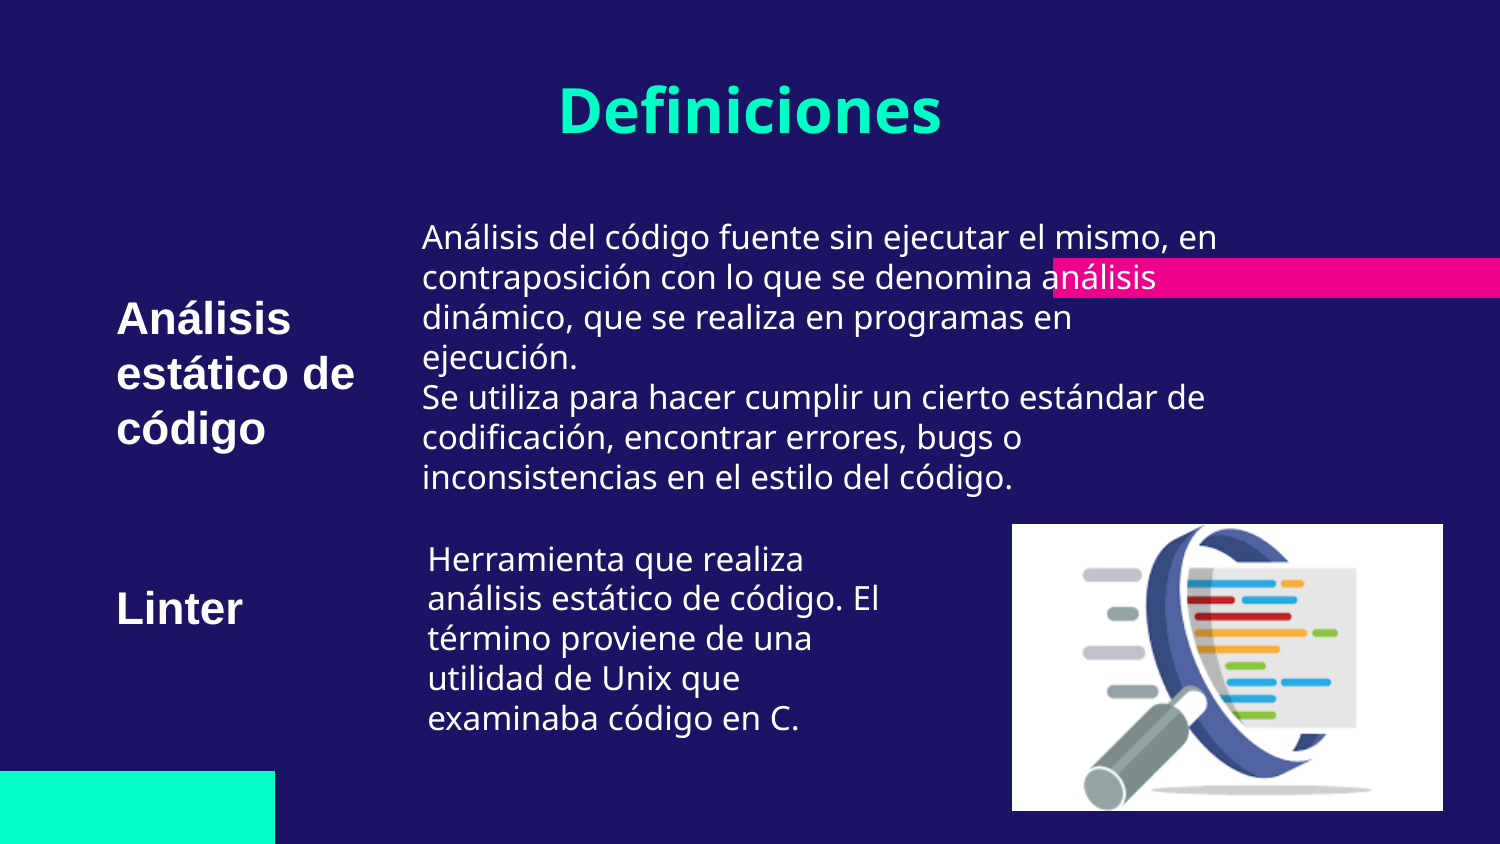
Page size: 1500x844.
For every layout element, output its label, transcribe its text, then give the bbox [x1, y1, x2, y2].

text_box Herramienta que realiza análisis estático de código. El término proviene de una utilidad de Unix que examinaba código en C. [412, 599, 900, 675]
subtitle Análisis del código fuente sin ejecutar el mismo, en contraposición con lo que se denomina análisis dinámico, que se realiza en programas en ejecución. Se utiliza para hacer cumplir un cierto estándar de codificación, encontrar errores, bugs o inconsistencias en el estilo del código. [421, 300, 1238, 413]
picture [1012, 524, 1443, 812]
title Definiciones [209, 56, 1291, 166]
text_box Linter [101, 571, 375, 638]
text_box Análisis estático de código [101, 281, 375, 450]
